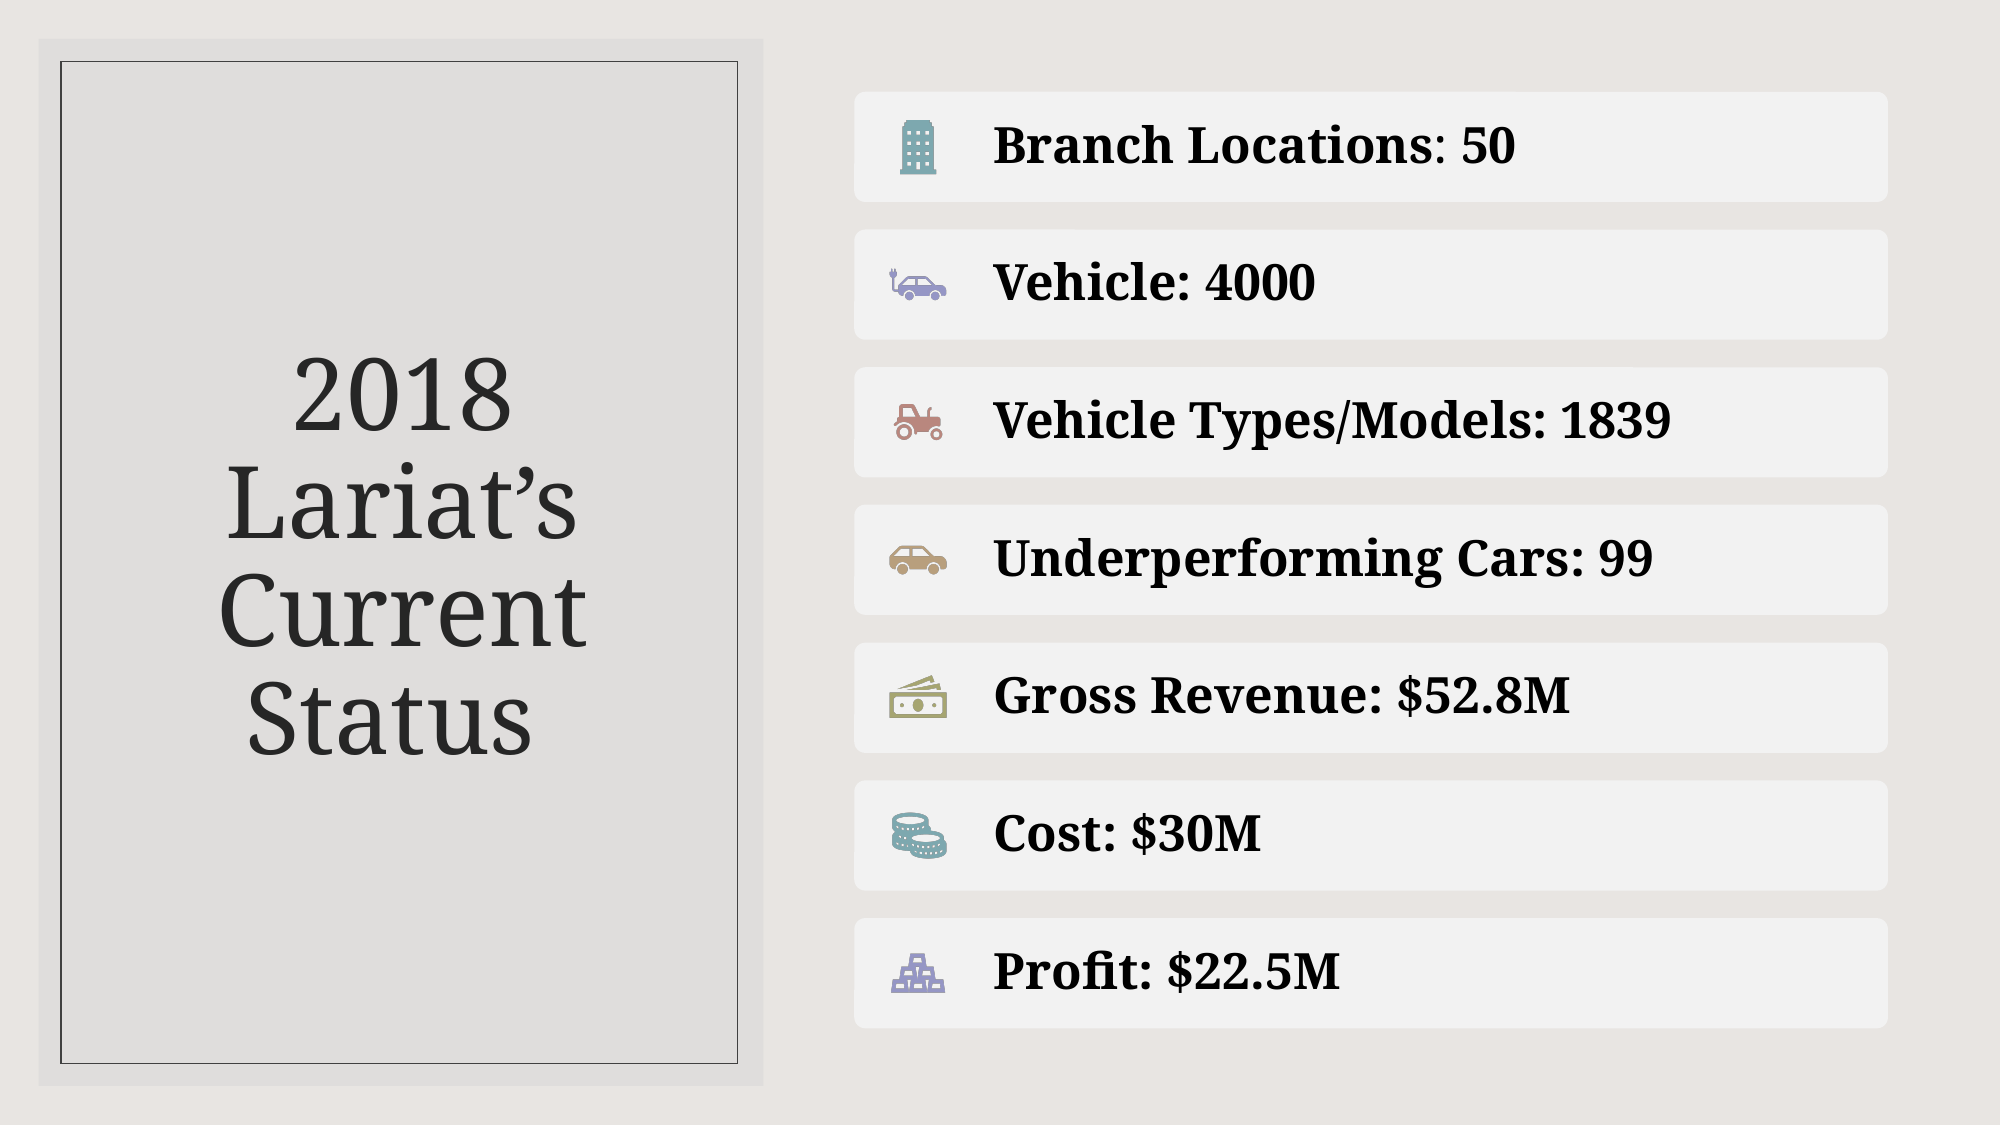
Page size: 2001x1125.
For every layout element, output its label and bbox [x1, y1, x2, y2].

text_box [38, 38, 764, 1086]
list [854, 91, 1888, 1029]
text_box [61, 61, 738, 1064]
text_box [0, 0, 2000, 1125]
